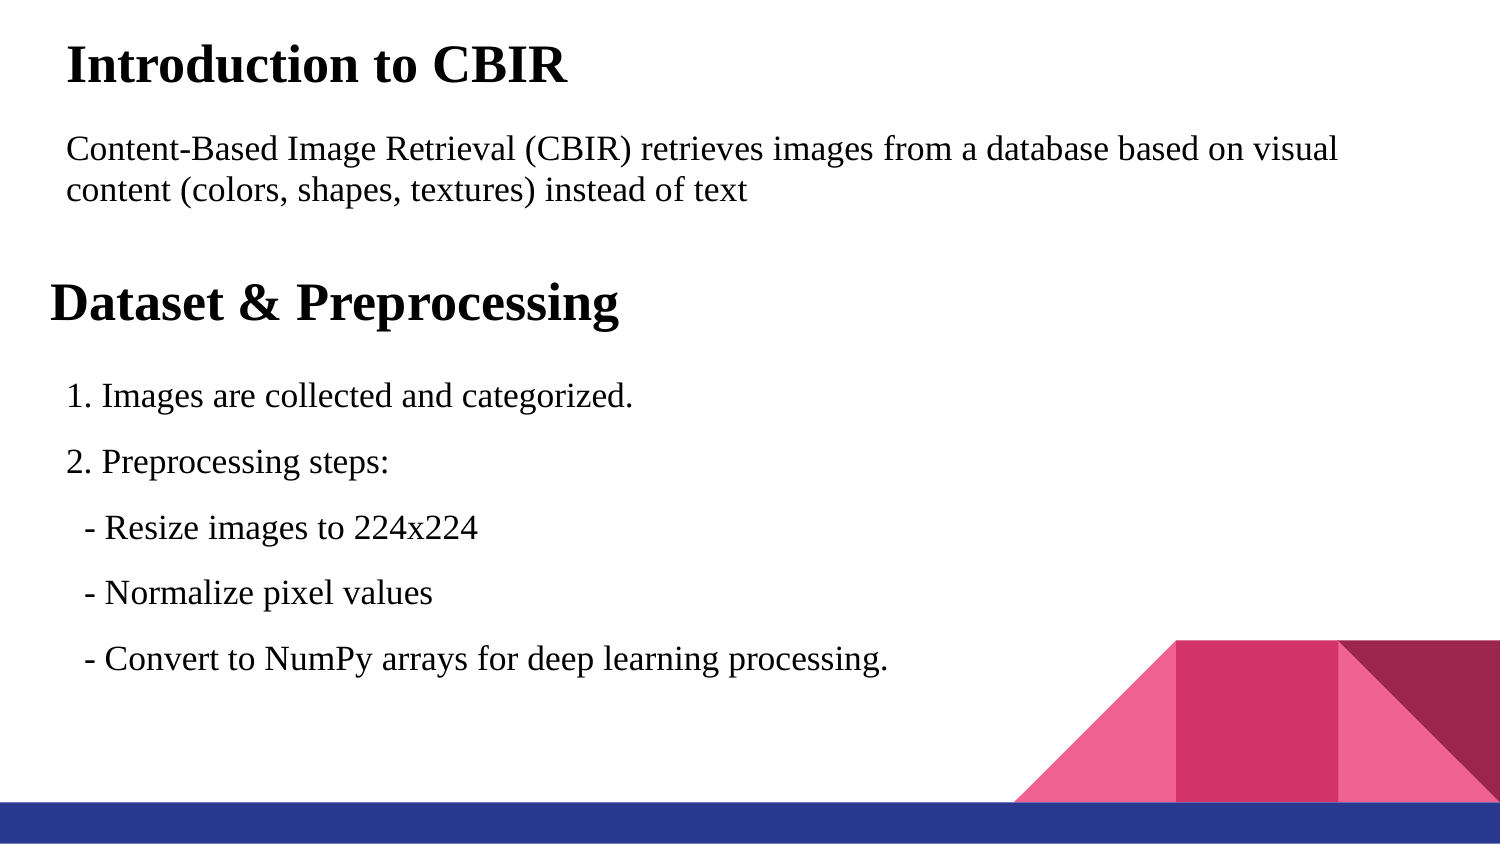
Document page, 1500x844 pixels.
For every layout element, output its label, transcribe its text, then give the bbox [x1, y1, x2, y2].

title Dataset & Preprocessing [35, 251, 1433, 352]
list Content-Based Image Retrieval (CBIR) retrieves images from a database based on visual content (colors, shapes, textures) instead of text [51, 113, 1449, 351]
title Introduction to CBIR [51, 13, 1449, 113]
list 1. Images are collected and categorized. 2. Preprocessing steps: - Resize images to 224x224 - Normalize pixel values - Convert to NumPy arrays for deep learning processing. [51, 351, 1449, 626]
